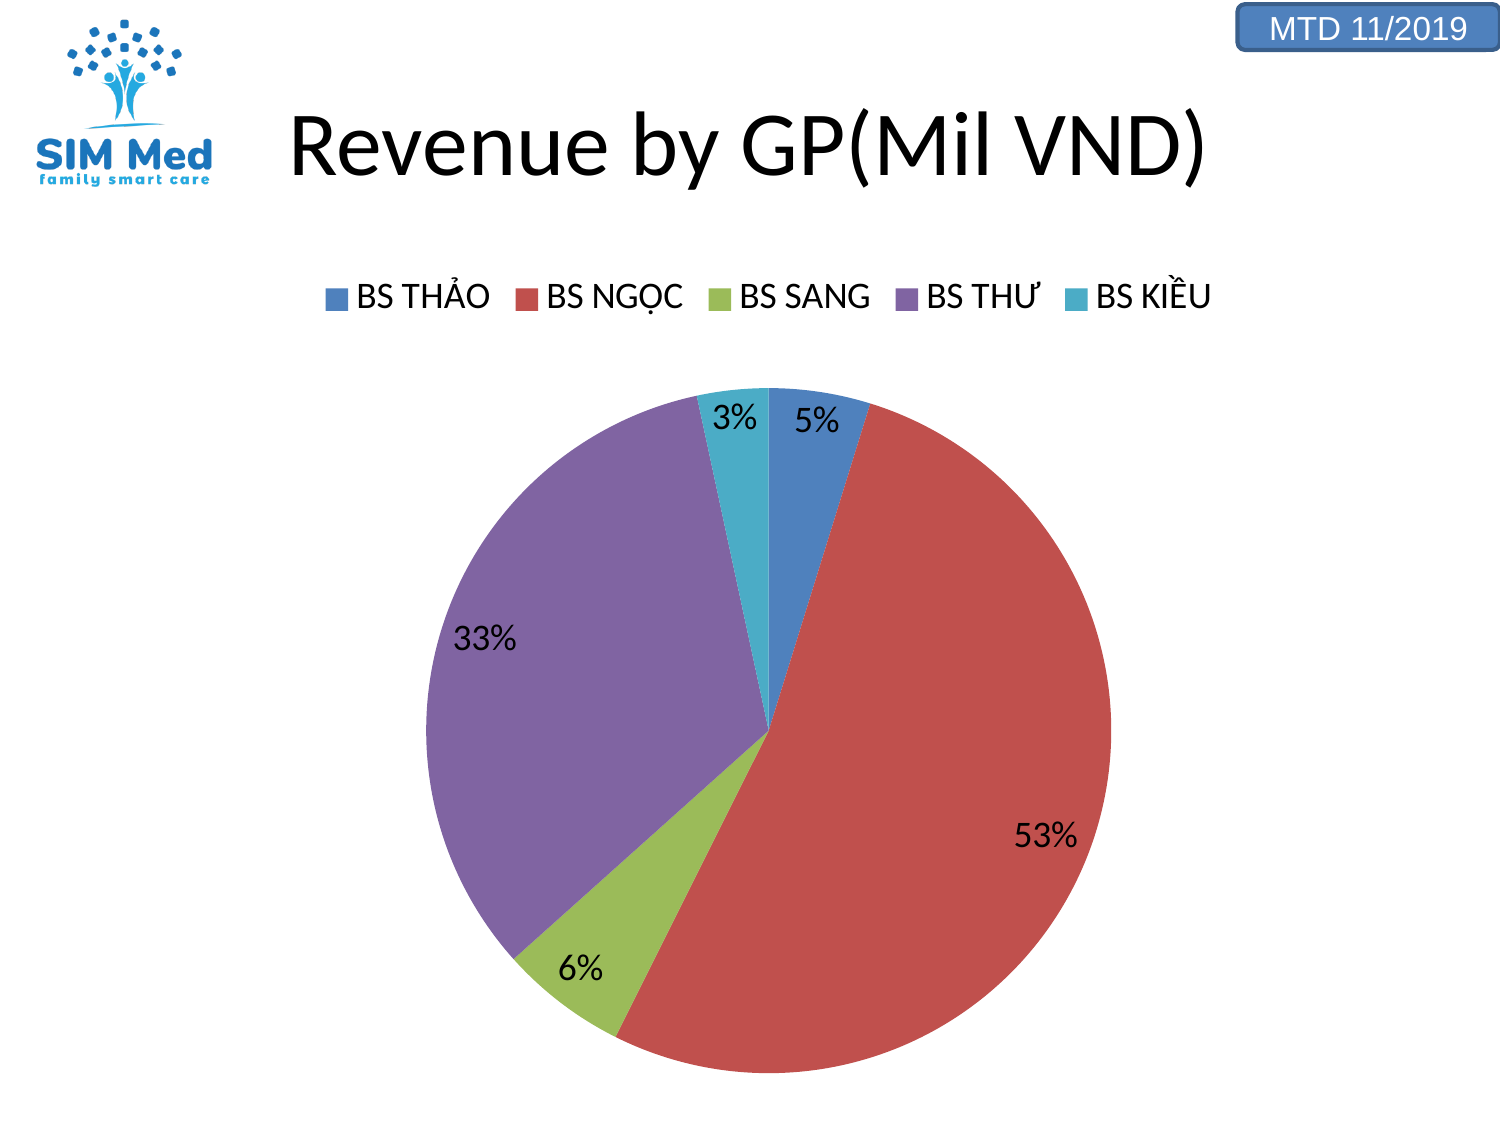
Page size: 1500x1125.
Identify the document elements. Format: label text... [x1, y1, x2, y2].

picture [24, 4, 223, 202]
chart [74, 262, 1463, 1101]
title Revenue by GP(Mil VND) [75, 45, 1425, 233]
